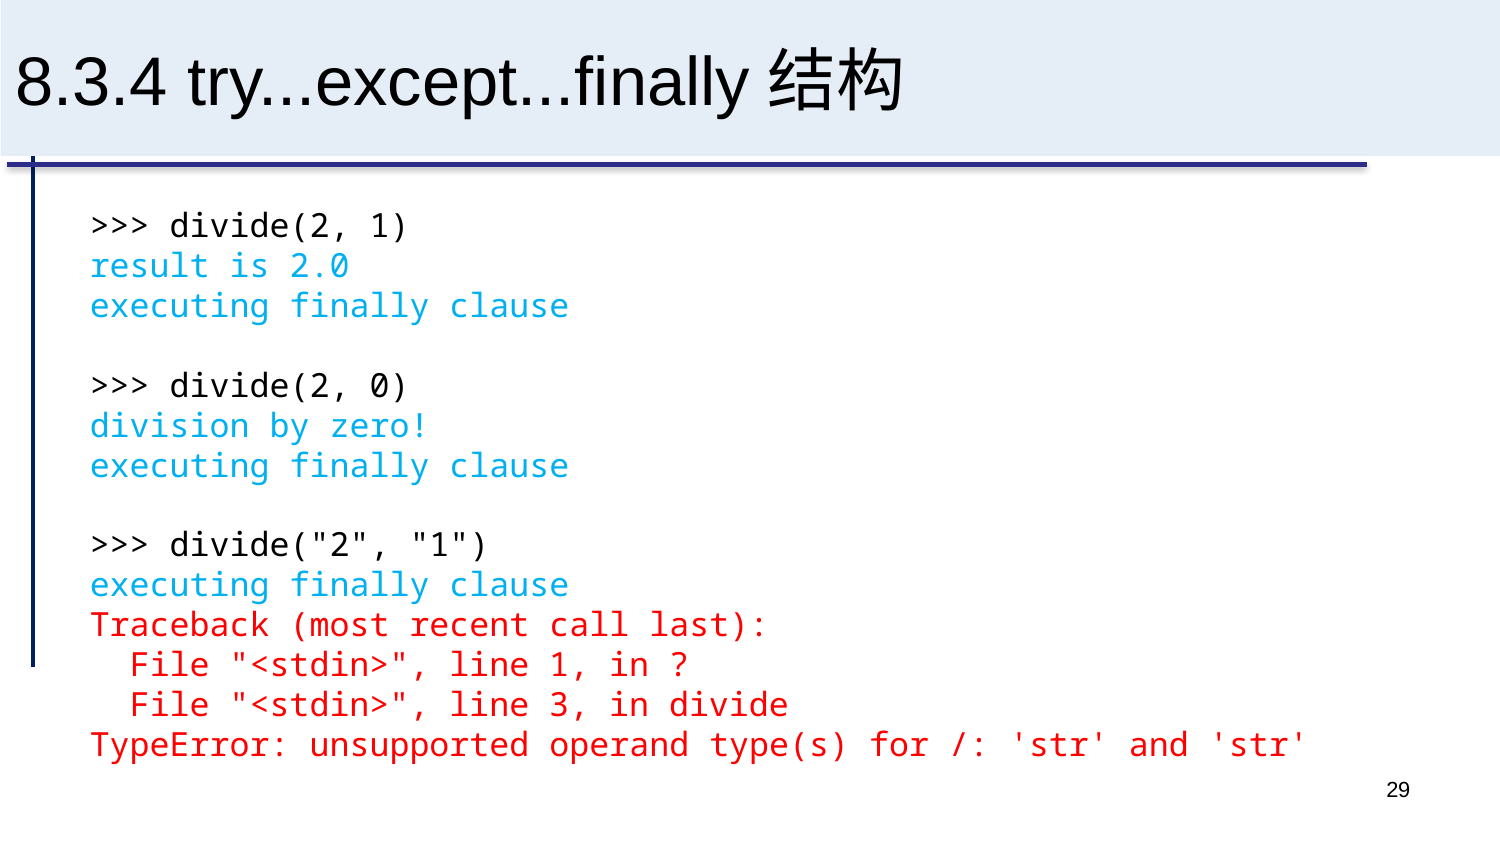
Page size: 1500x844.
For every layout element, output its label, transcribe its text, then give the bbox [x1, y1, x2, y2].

slide_number 29 [1074, 768, 1426, 828]
list >>> divide(2, 1) result is 2.0 executing finally clause >>> divide(2, 0) division by zero! executing finally clause >>> divide("2", "1") executing finally clause Traceback (most recent call last): File "<stdin>", line 1, in ? File "<stdin>", line 3, in divide TypeError: unsupported operand type(s) for /: 'str' and 'str' [74, 196, 1426, 755]
title 8.3.4 try...except...finally结构 [0, 0, 1500, 157]
